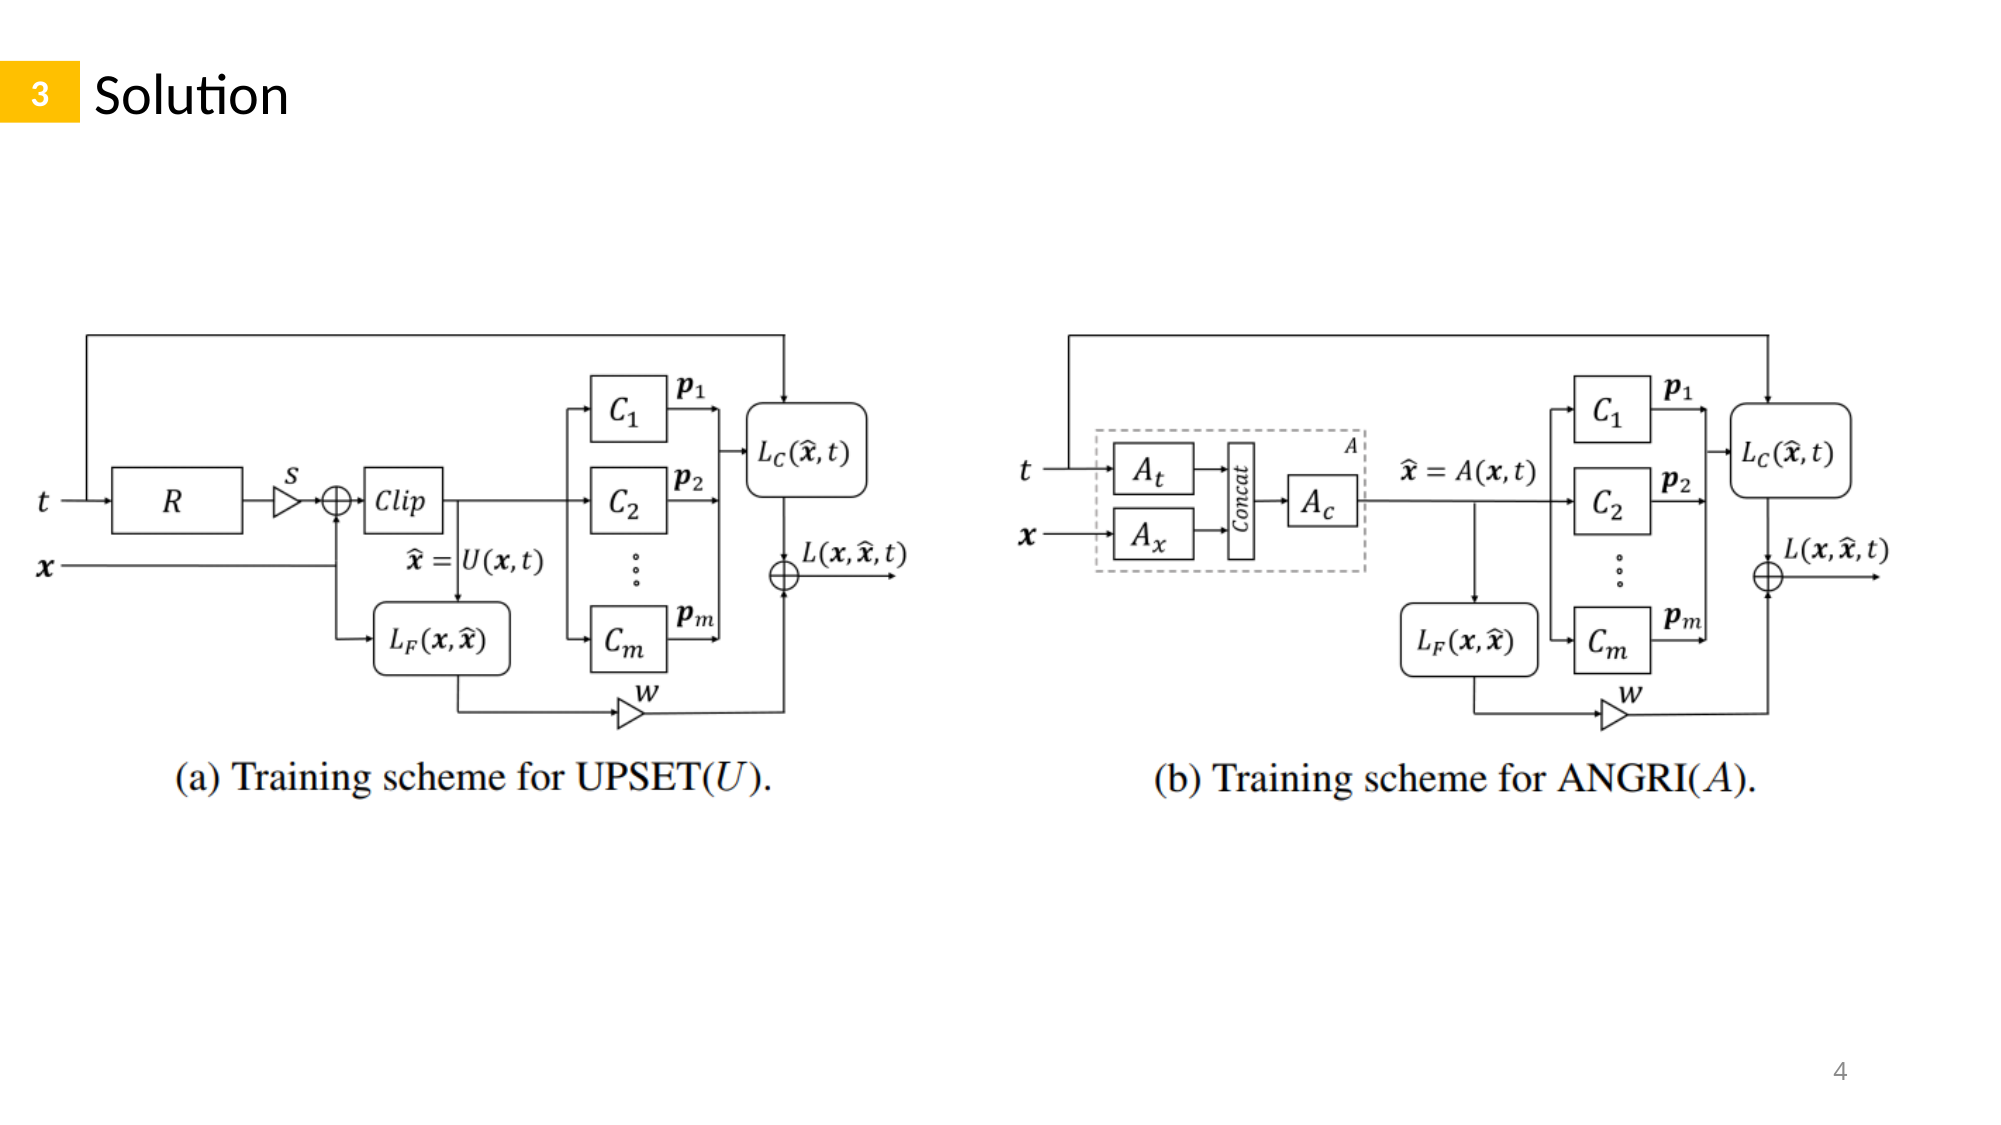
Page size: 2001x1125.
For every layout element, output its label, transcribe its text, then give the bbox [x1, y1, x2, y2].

text_box Solution [80, 49, 1853, 134]
slide_number 4 [1412, 1042, 1863, 1103]
text_box 3 [0, 60, 81, 124]
picture [17, 319, 918, 807]
picture [999, 315, 1902, 807]
